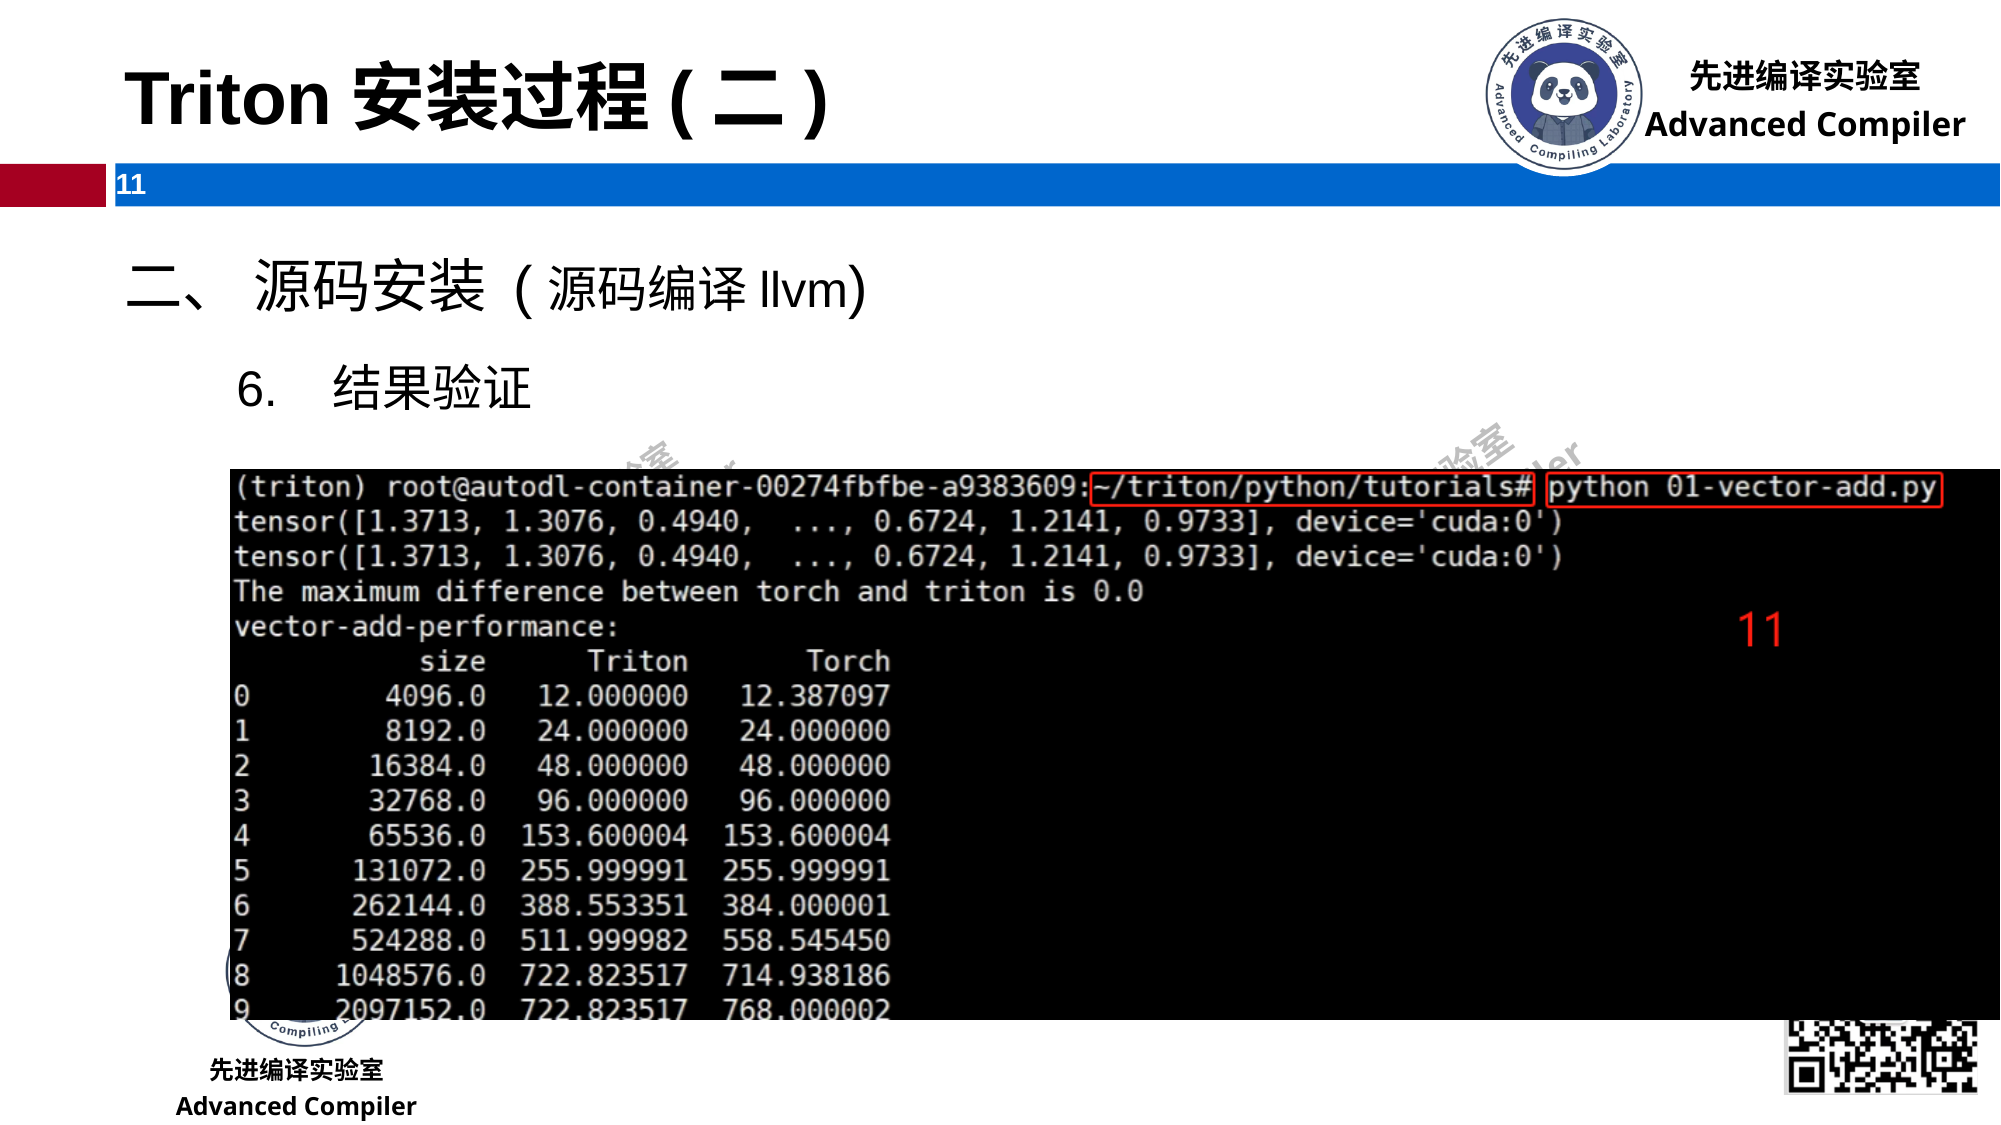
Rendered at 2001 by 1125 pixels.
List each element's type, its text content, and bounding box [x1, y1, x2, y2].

title Triton安装过程(二) [109, 38, 2000, 150]
picture [1498, 9, 1630, 38]
picture [230, 469, 2000, 1095]
picture [1500, 150, 1627, 177]
picture [239, 1025, 370, 1054]
text_box 二、 源码安装 (源码编译llvm) 6. 结果验证 [109, 241, 1725, 1025]
